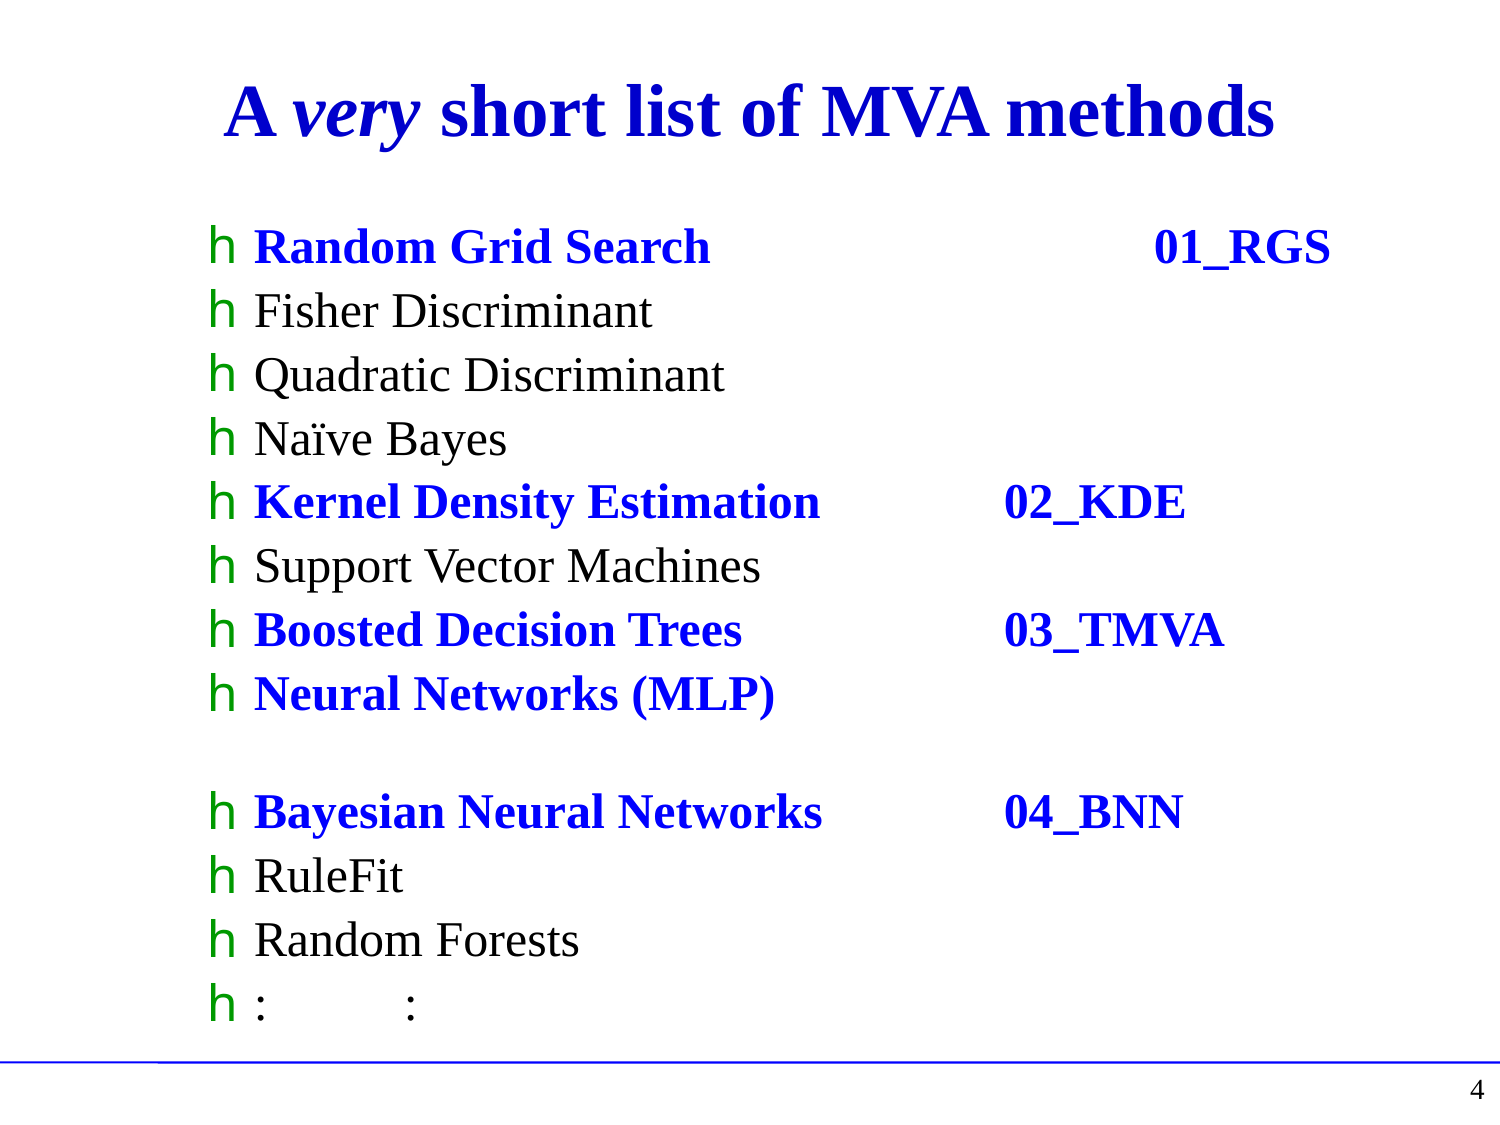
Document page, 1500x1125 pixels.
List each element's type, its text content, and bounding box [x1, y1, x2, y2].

list Random Grid Search 01_RGS Fisher Discriminant Quadratic Discriminant Naïve Bayes Kernel Density Estimation 02_KDE Support Vector Machines Boosted Decision Trees 03_TMVA Neural Networks (MLP) Bayesian Neural Networks 04_BNN RuleFit Random Forests : : [116, 212, 1392, 1004]
slide_number 4 [1362, 1062, 1500, 1125]
title A very short list of MVA methods [112, 37, 1388, 176]
